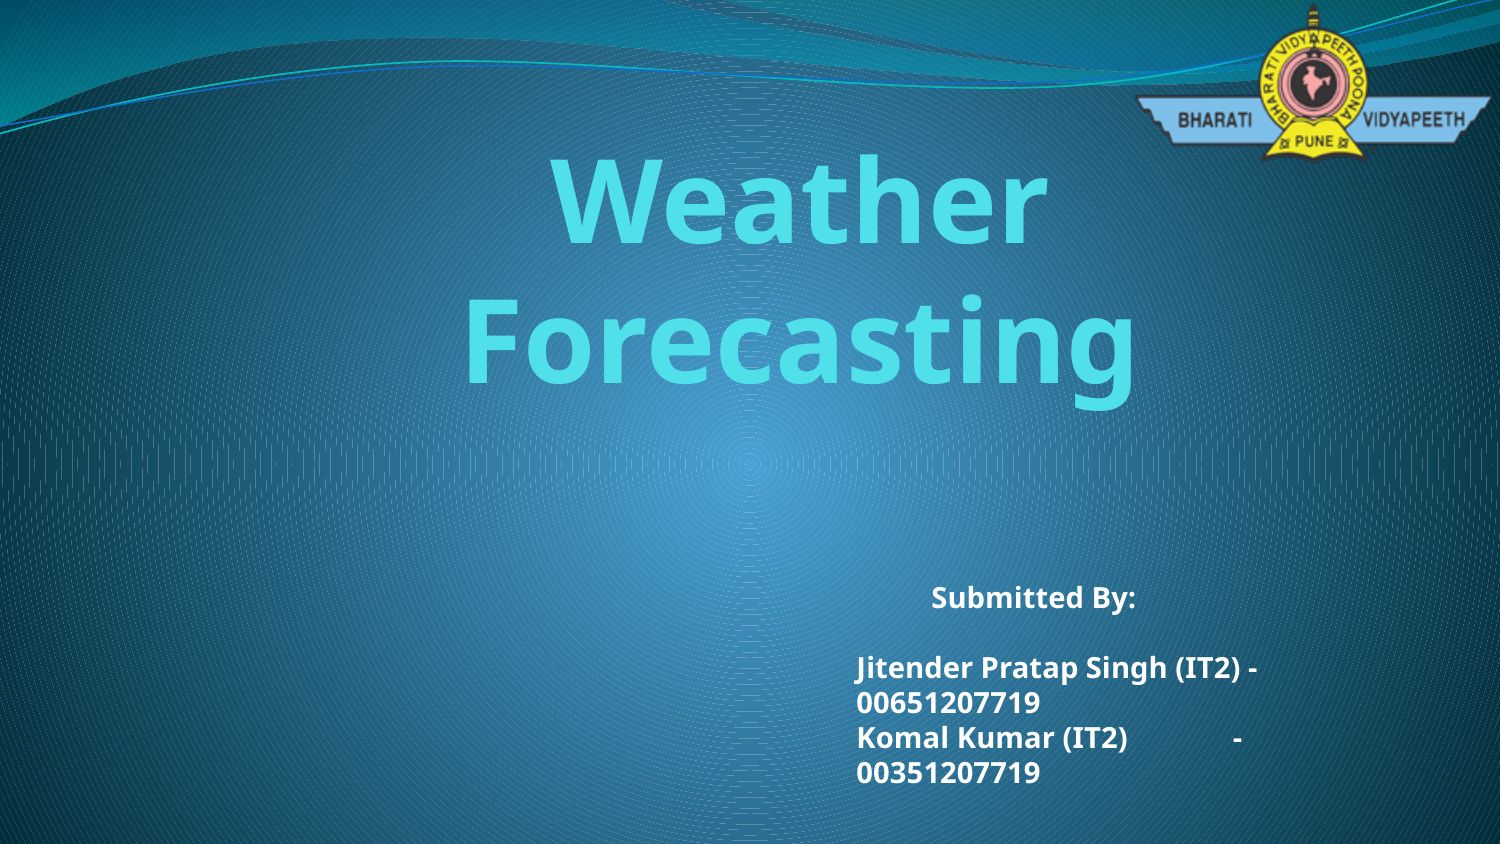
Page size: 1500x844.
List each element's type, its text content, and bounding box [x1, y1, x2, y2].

text_box [174, 541, 593, 768]
subtitle Submitted By: Jitender Pratap Singh (IT2) - 00651207719 Komal Kumar (IT2) - 00351207719 [841, 529, 1407, 806]
picture [1127, 0, 1500, 171]
picture [1361, 22, 1373, 27]
title Weather Forecasting [191, 284, 1410, 422]
